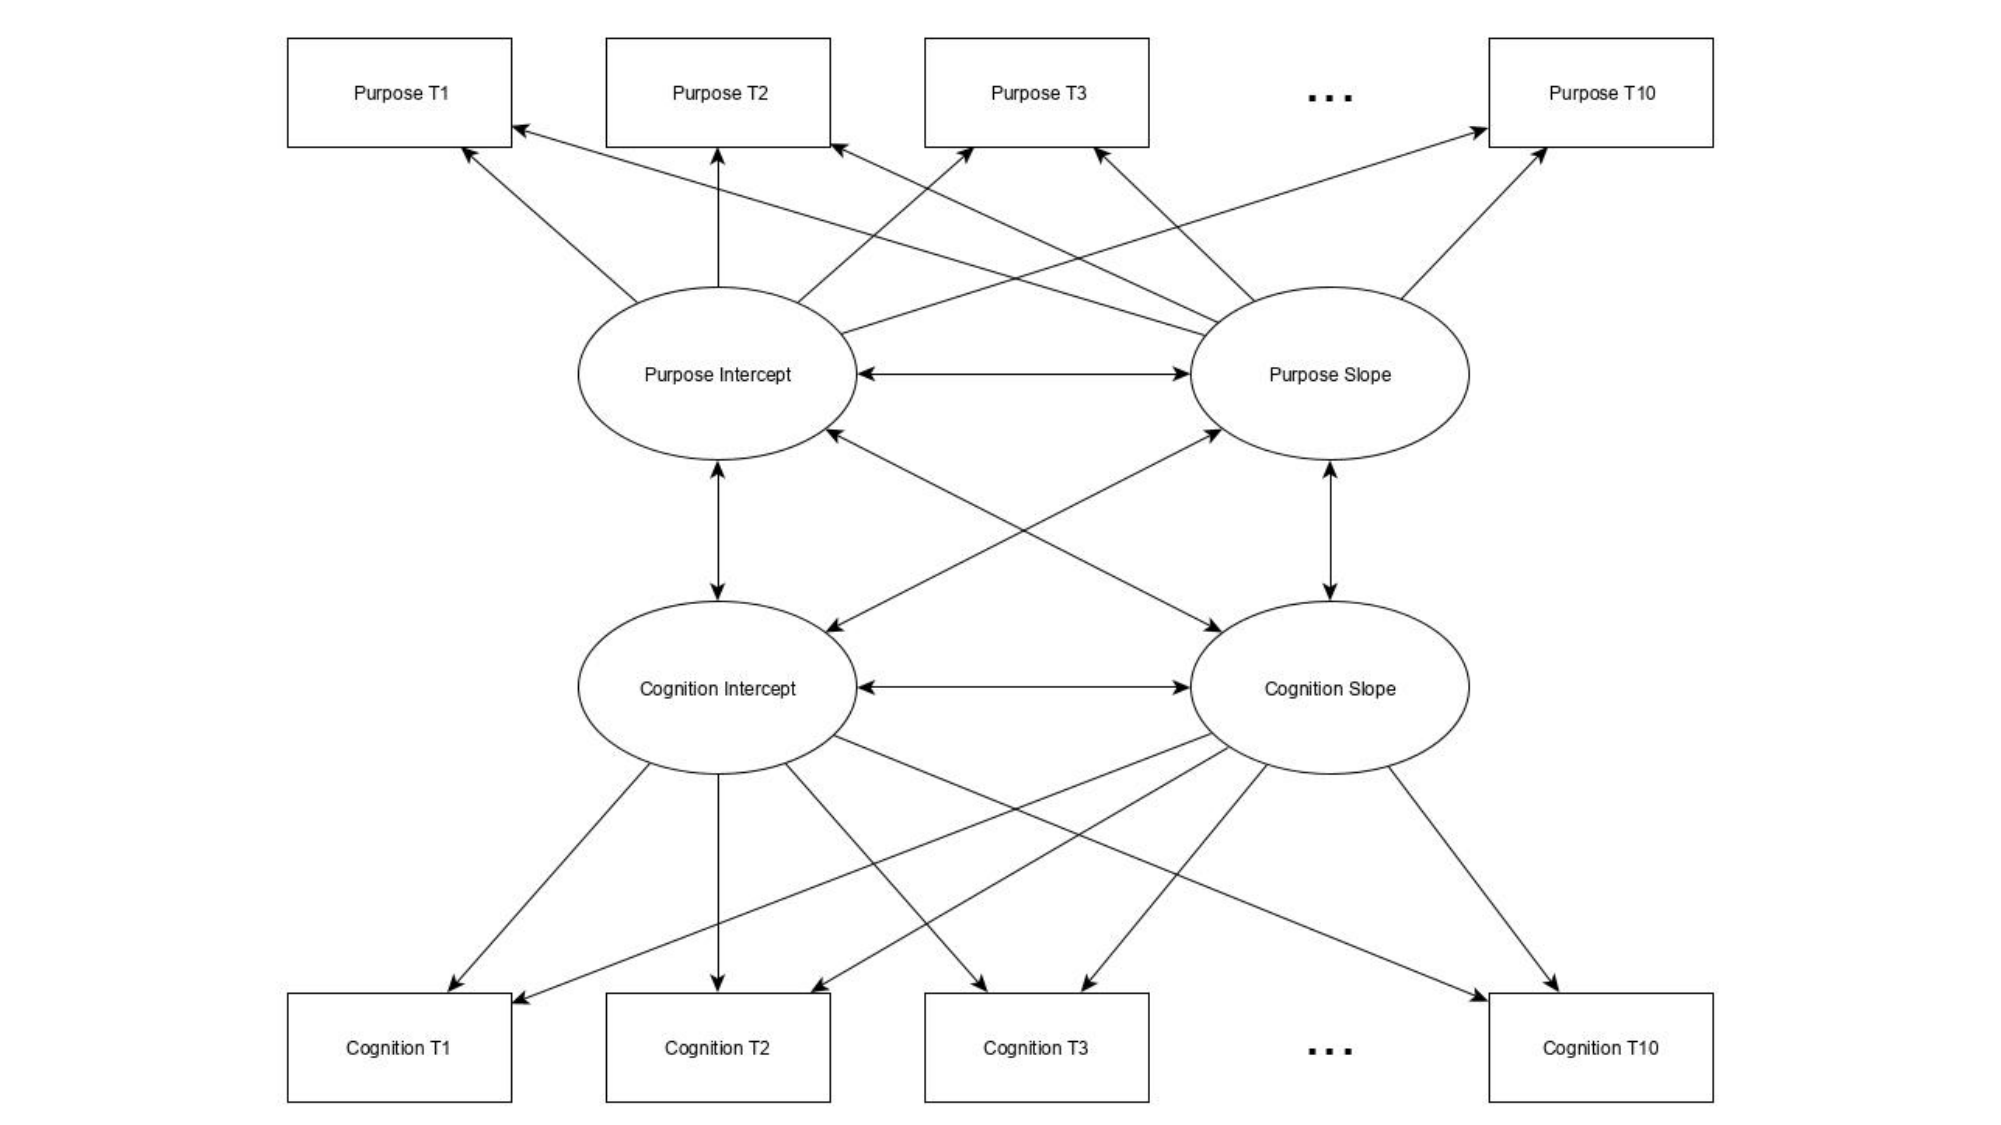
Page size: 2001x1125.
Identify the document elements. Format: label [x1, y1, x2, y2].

picture [264, 0, 1736, 1125]
